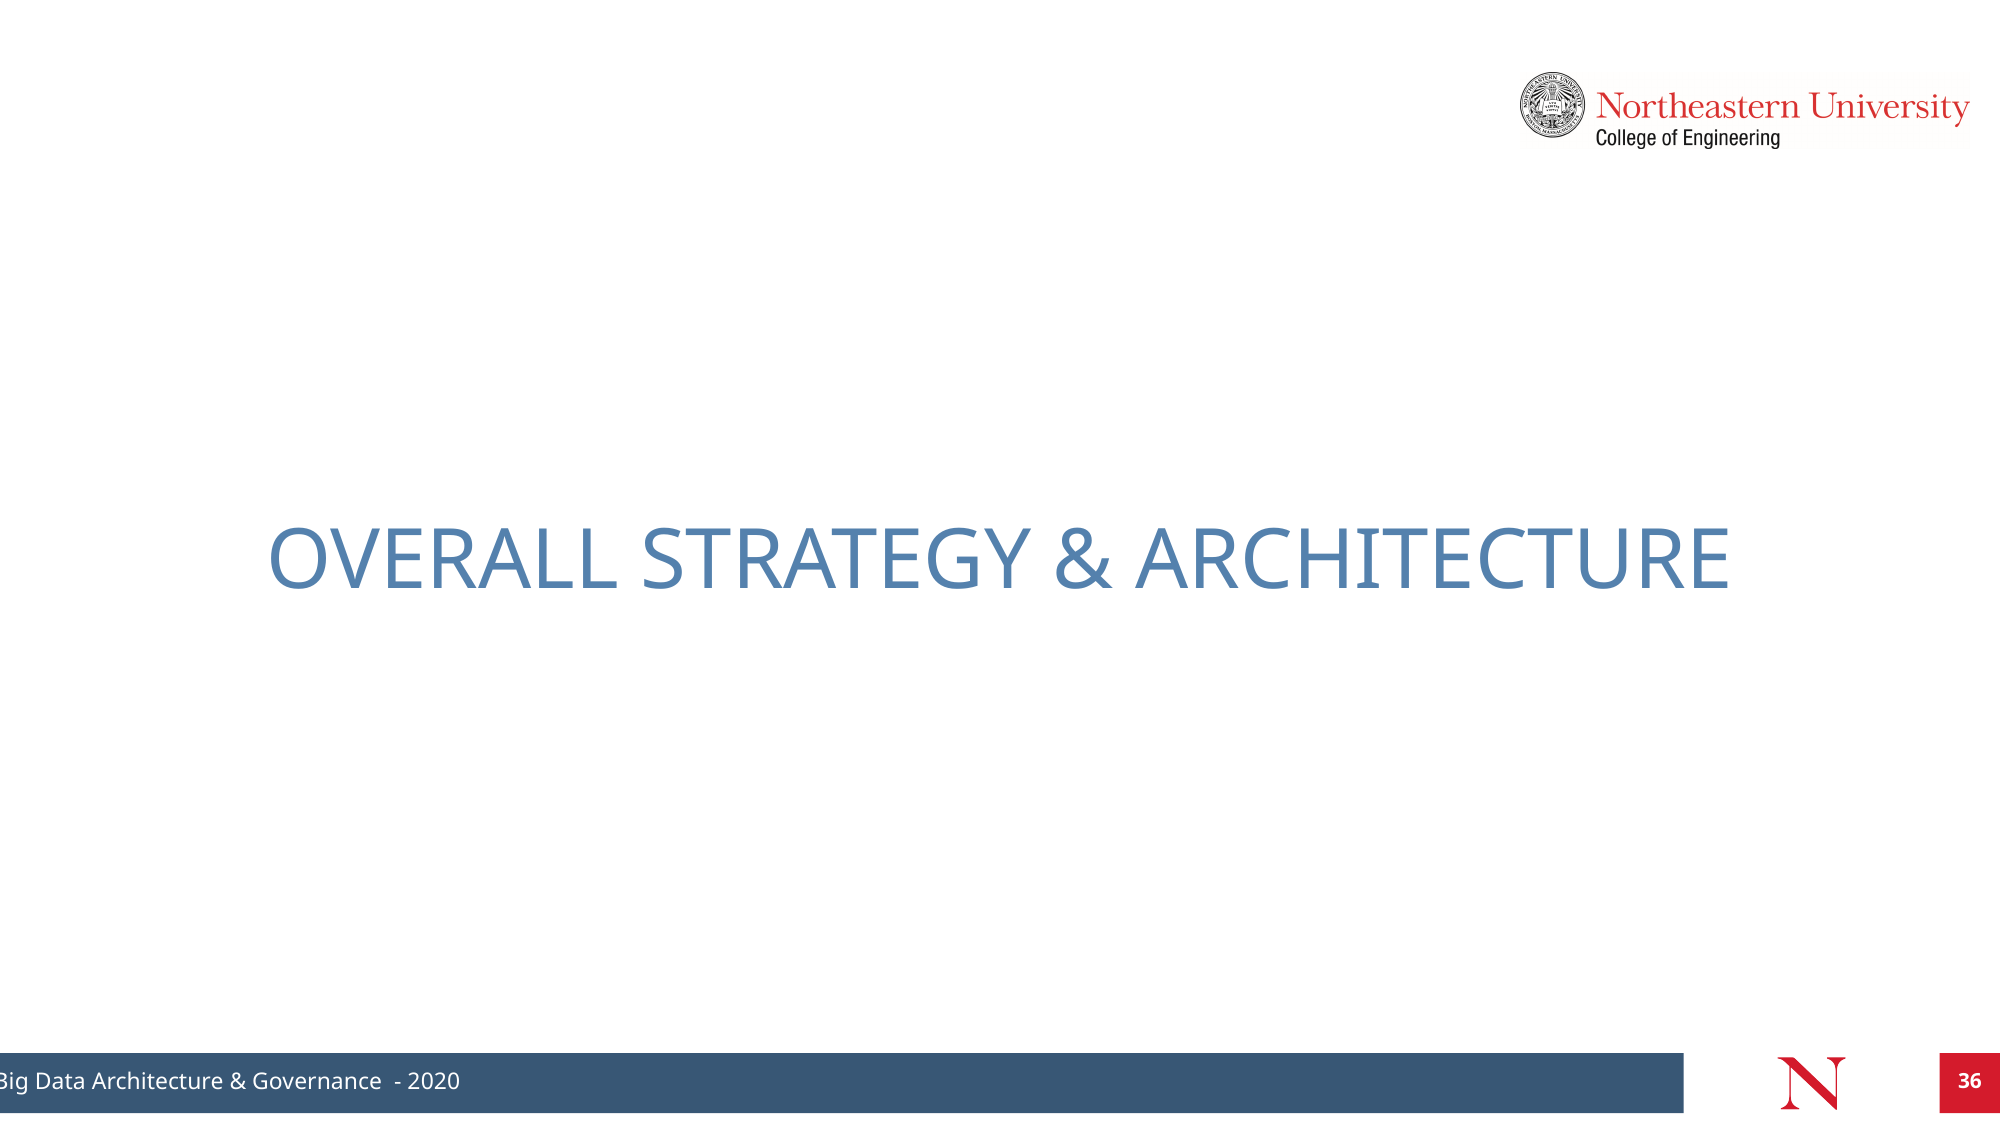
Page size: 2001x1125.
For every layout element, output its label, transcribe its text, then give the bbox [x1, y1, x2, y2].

title Overall strategy & architecture [137, 517, 1863, 608]
picture [1520, 72, 1970, 149]
picture [1766, 1038, 1857, 1125]
